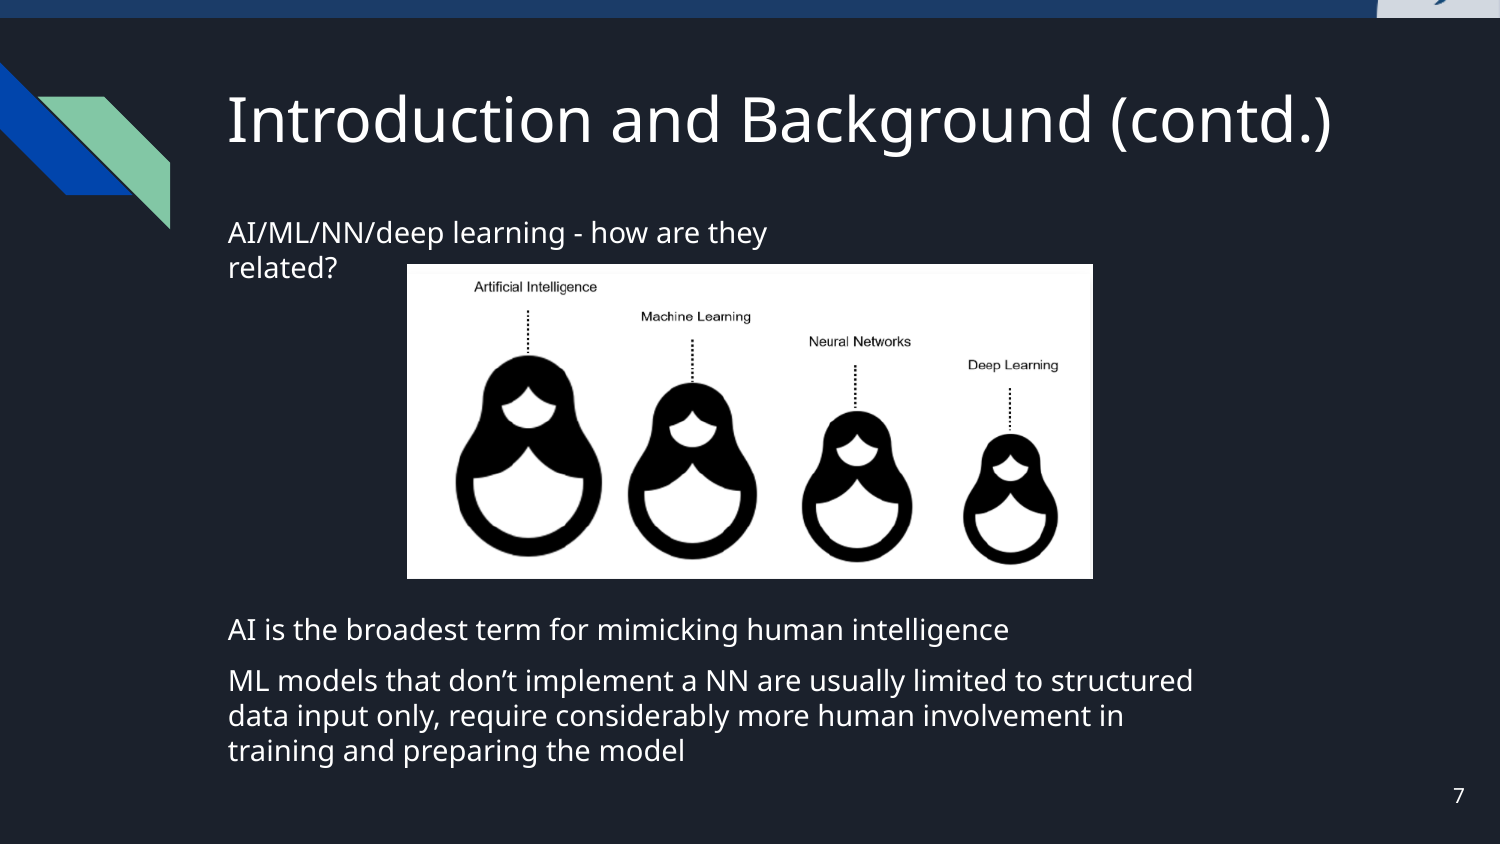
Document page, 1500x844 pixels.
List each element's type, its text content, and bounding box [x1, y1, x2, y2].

text_box ML models that don’t implement a NN are usually limited to structured data input only, require considerably more human involvement in training and preparing the model [212, 647, 1241, 783]
picture [0, 0, 1500, 18]
text_box AI is the broadest term for mimicking human intelligence [212, 596, 1241, 647]
text_box AI/ML/NN/deep learning - how are they related? [212, 198, 897, 299]
title Introduction and Background (contd.) [212, 64, 1368, 215]
slide_number ‹#› [1389, 764, 1480, 830]
picture [407, 264, 1093, 580]
